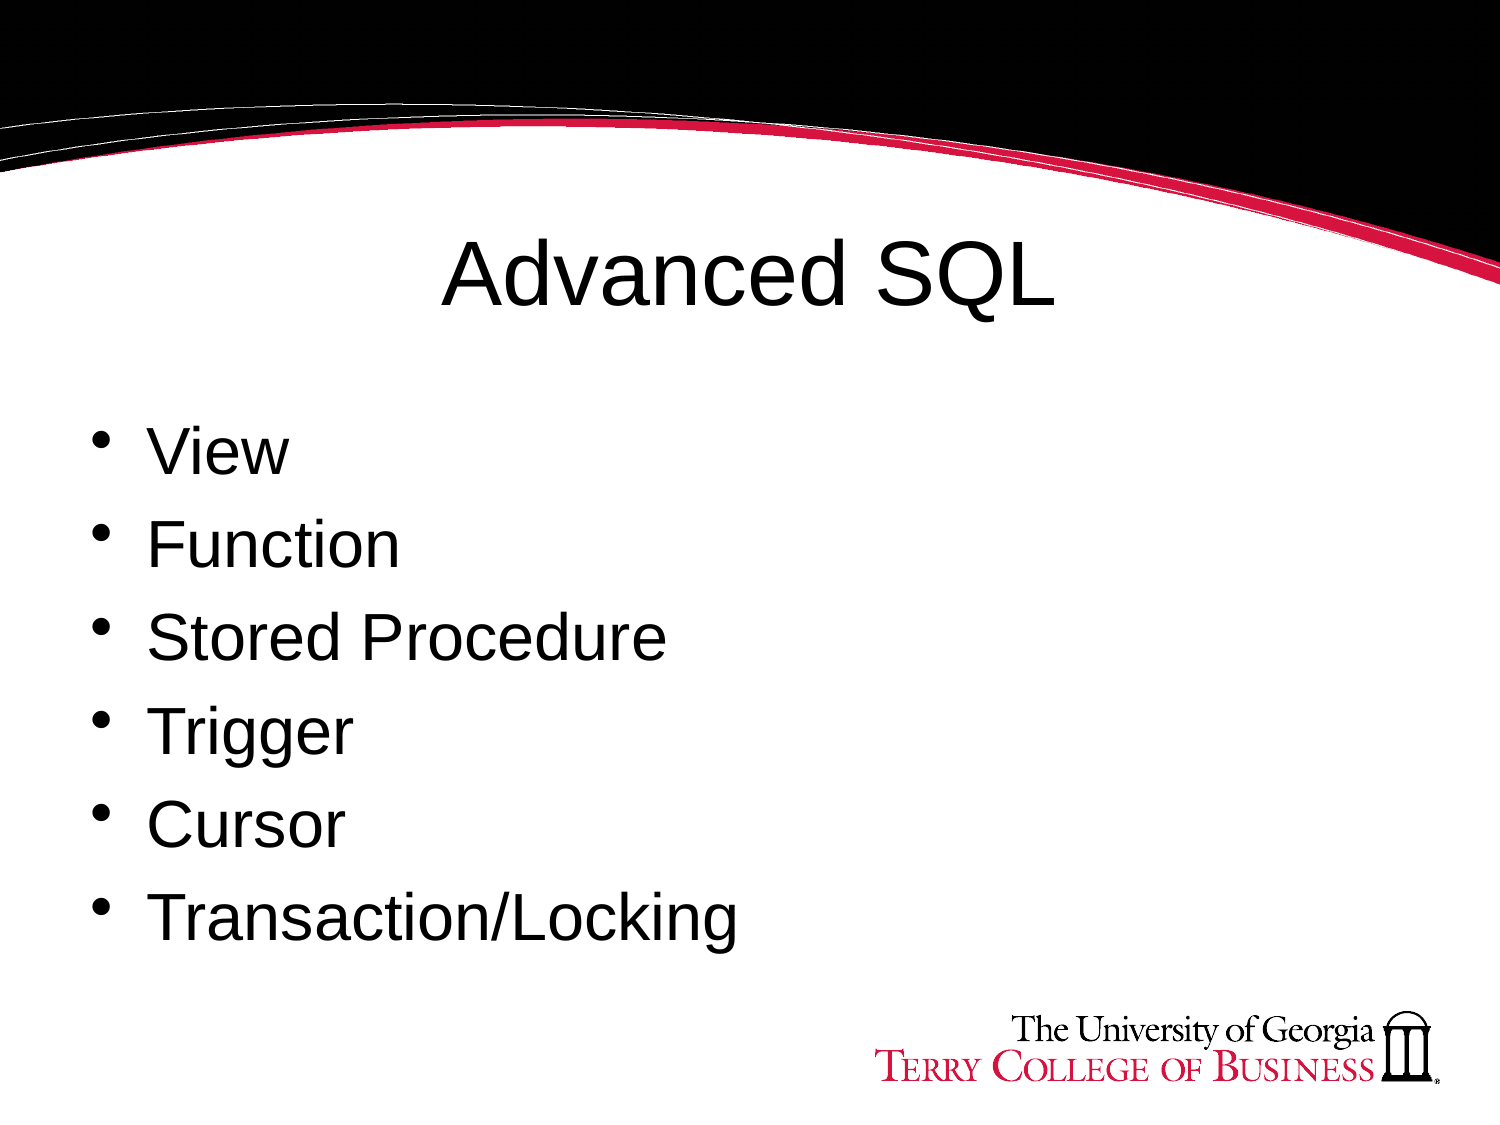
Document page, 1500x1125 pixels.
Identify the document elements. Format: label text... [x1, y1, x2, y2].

picture [0, 0, 1500, 286]
list View Function Stored Procedure Trigger Cursor Transaction/Locking [75, 399, 1425, 1005]
picture [875, 1011, 1440, 1084]
title Advanced SQL [75, 174, 1425, 363]
